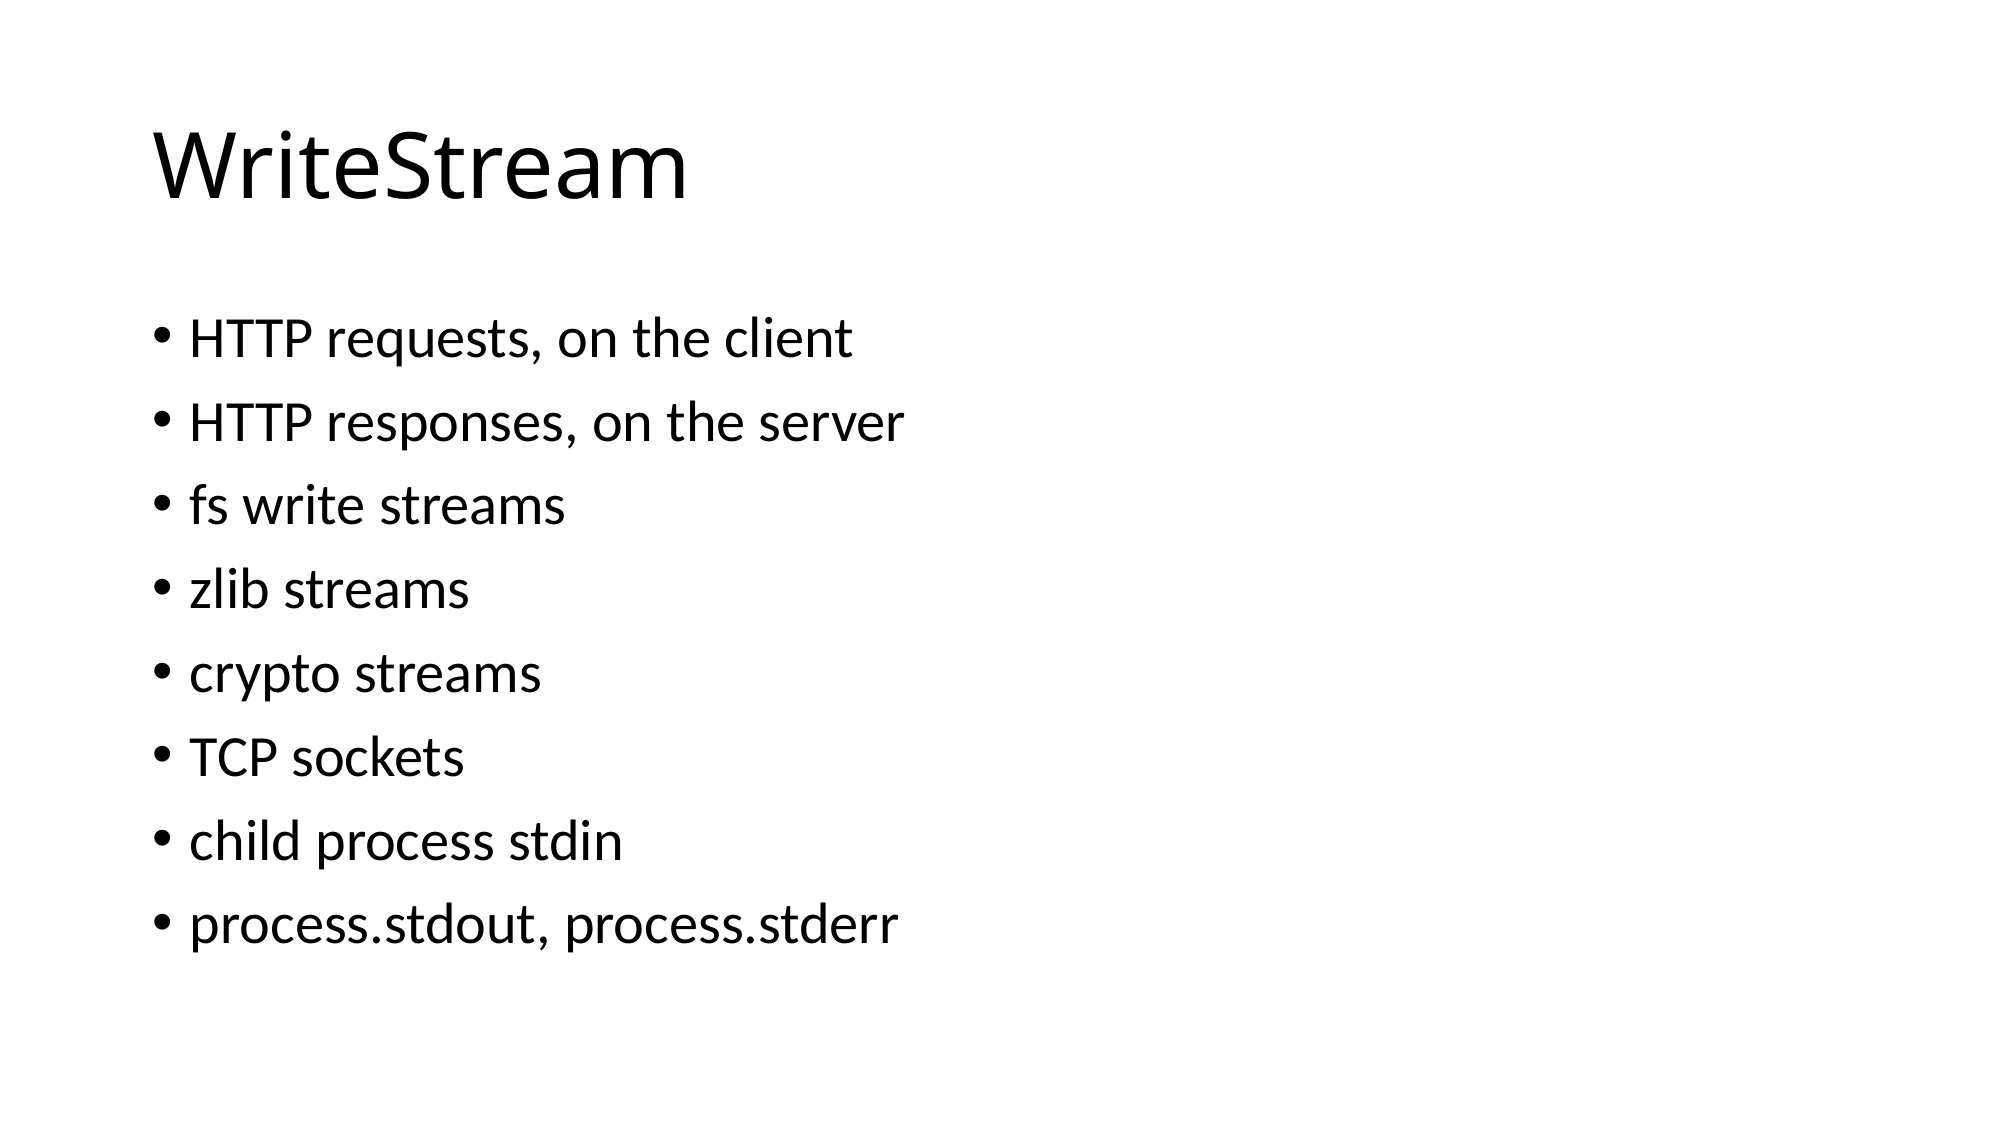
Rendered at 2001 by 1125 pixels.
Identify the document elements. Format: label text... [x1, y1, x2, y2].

title WriteStream [137, 59, 1863, 278]
list HTTP requests, on the client HTTP responses, on the server fs write streams zlib streams crypto streams TCP sockets child process stdin process.stdout, process.stderr [137, 299, 1863, 1014]
